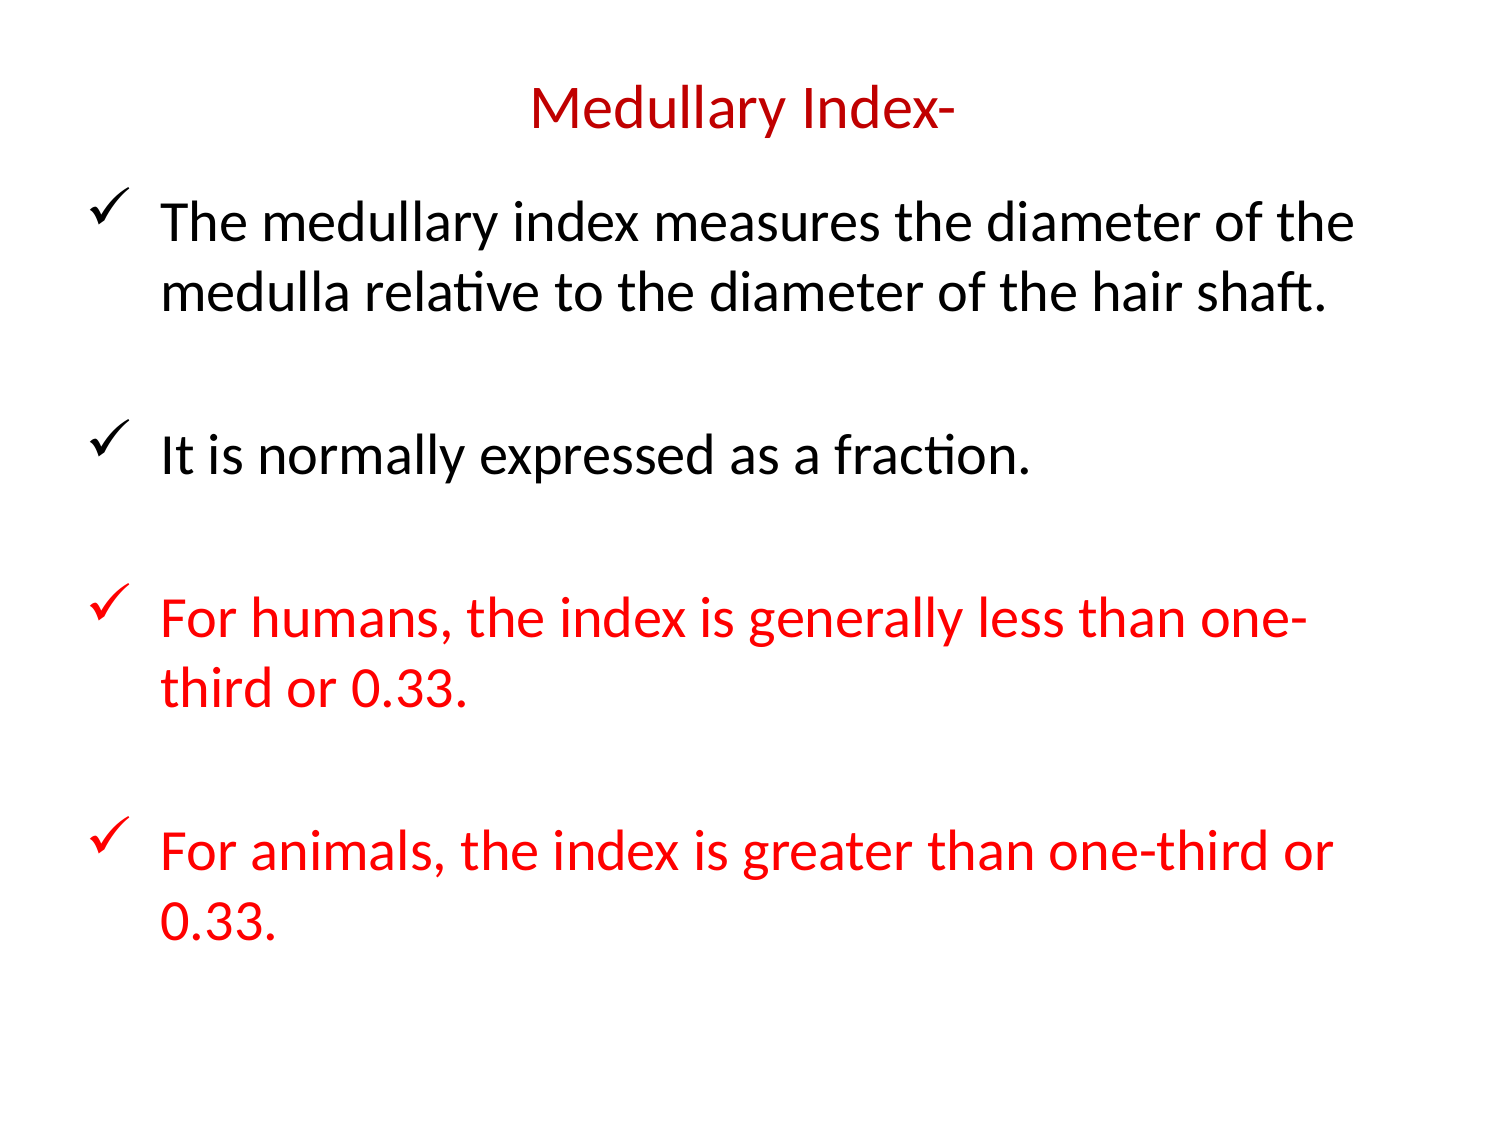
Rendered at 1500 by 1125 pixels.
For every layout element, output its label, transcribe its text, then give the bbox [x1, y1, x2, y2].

list The medullary index measures the diameter of the medulla relative to the diameter of the hair shaft. It is normally expressed as a fraction. For humans, the index is generally less than one-third or 0.33. For animals, the index is greater than one-third or 0.33. [70, 175, 1421, 989]
title Medullary Index- [82, 58, 1432, 225]
